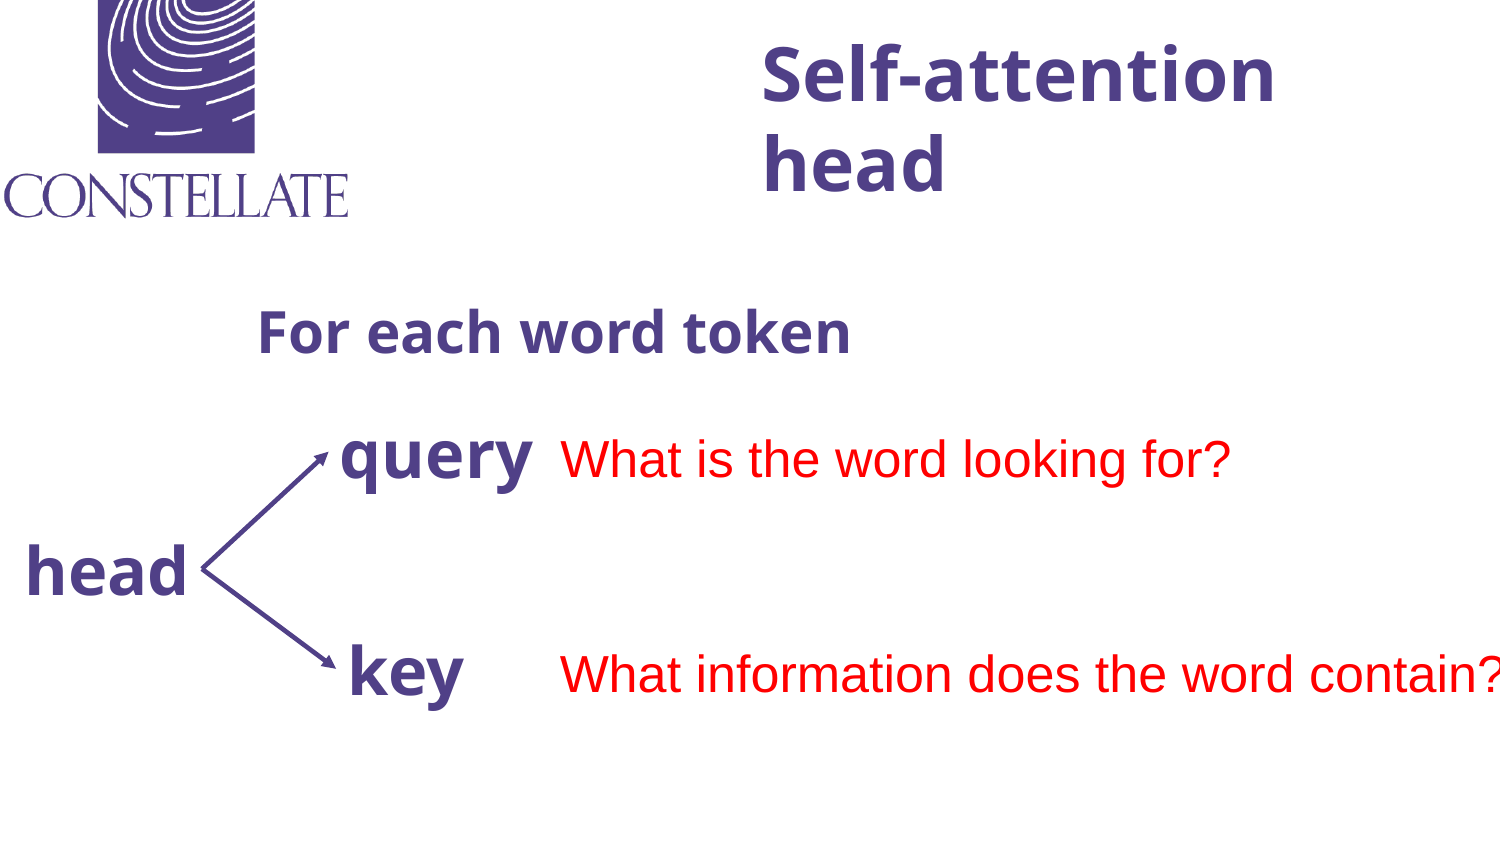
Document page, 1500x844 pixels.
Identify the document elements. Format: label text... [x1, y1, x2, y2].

text_box head [13, 523, 196, 615]
text_box What is the word looking for? [545, 410, 1276, 513]
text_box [201, 569, 337, 670]
text_box query [328, 406, 608, 498]
text_box Self-attention head [749, 21, 1480, 213]
picture [0, 0, 352, 222]
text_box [201, 452, 329, 568]
text_box For each word token [245, 289, 1023, 371]
text_box What information does the word contain? [544, 625, 1500, 728]
text_box key [336, 623, 616, 715]
